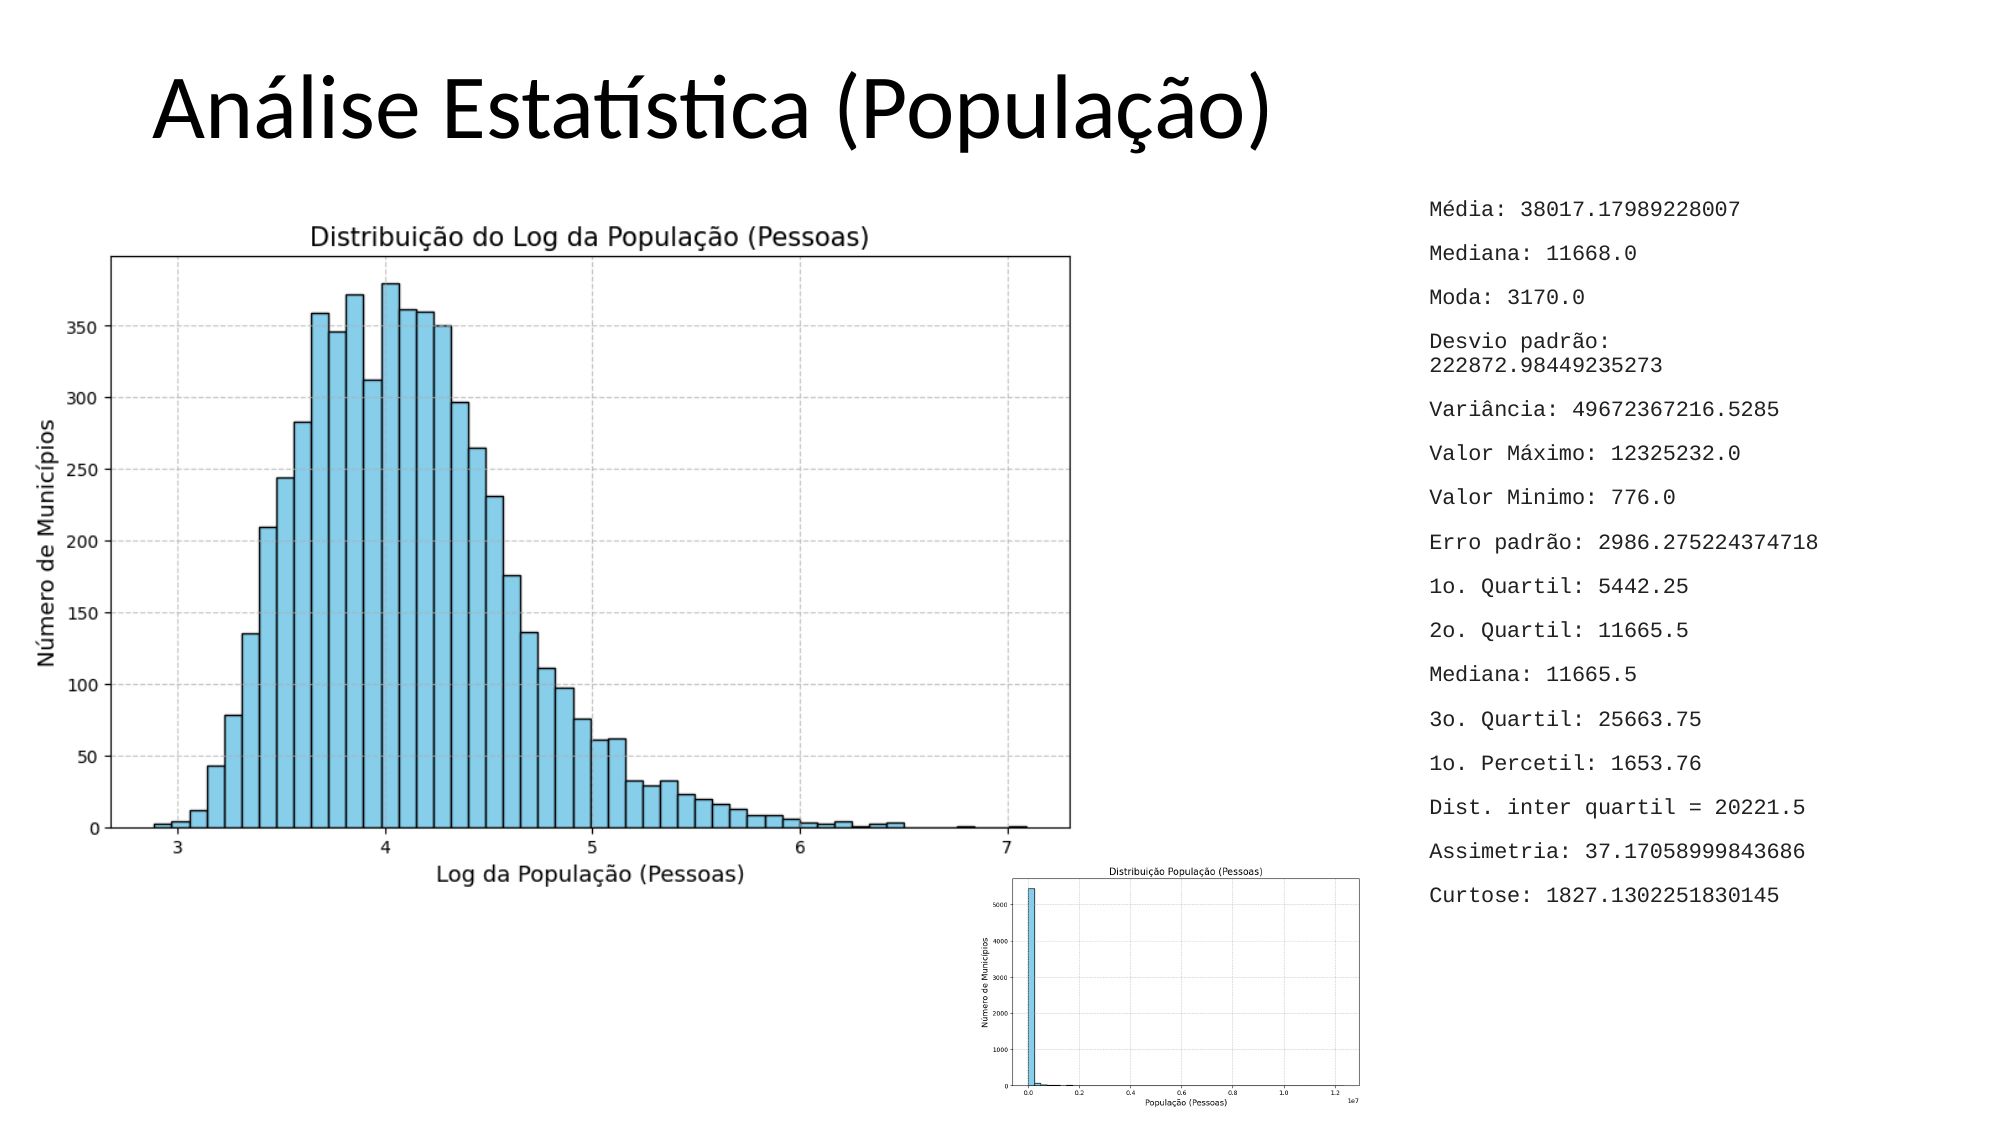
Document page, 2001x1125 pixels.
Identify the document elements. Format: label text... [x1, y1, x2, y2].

title Análise Estatística (População) [137, 28, 1863, 190]
list Média: 38017.17989228007 Mediana: 11668.0 Moda: 3170.0 Desvio padrão: 222872.98449235273 Variância: 49672367216.5285 Valor Máximo: 12325232.0 Valor Minimo: 776.0 Erro padrão: 2986.275224374718 1o. Quartil: 5442.25 2o. Quartil: 11665.5 Mediana: 11665.5 3o. Quartil: 25663.75 1o. Percetil: 1653.76 Dist. inter quartil = 20221.5 Assimetria: 37.17058999843686 Curtose: 1827.1302251830145 [1414, 189, 1863, 1014]
picture [24, 214, 1364, 1111]
